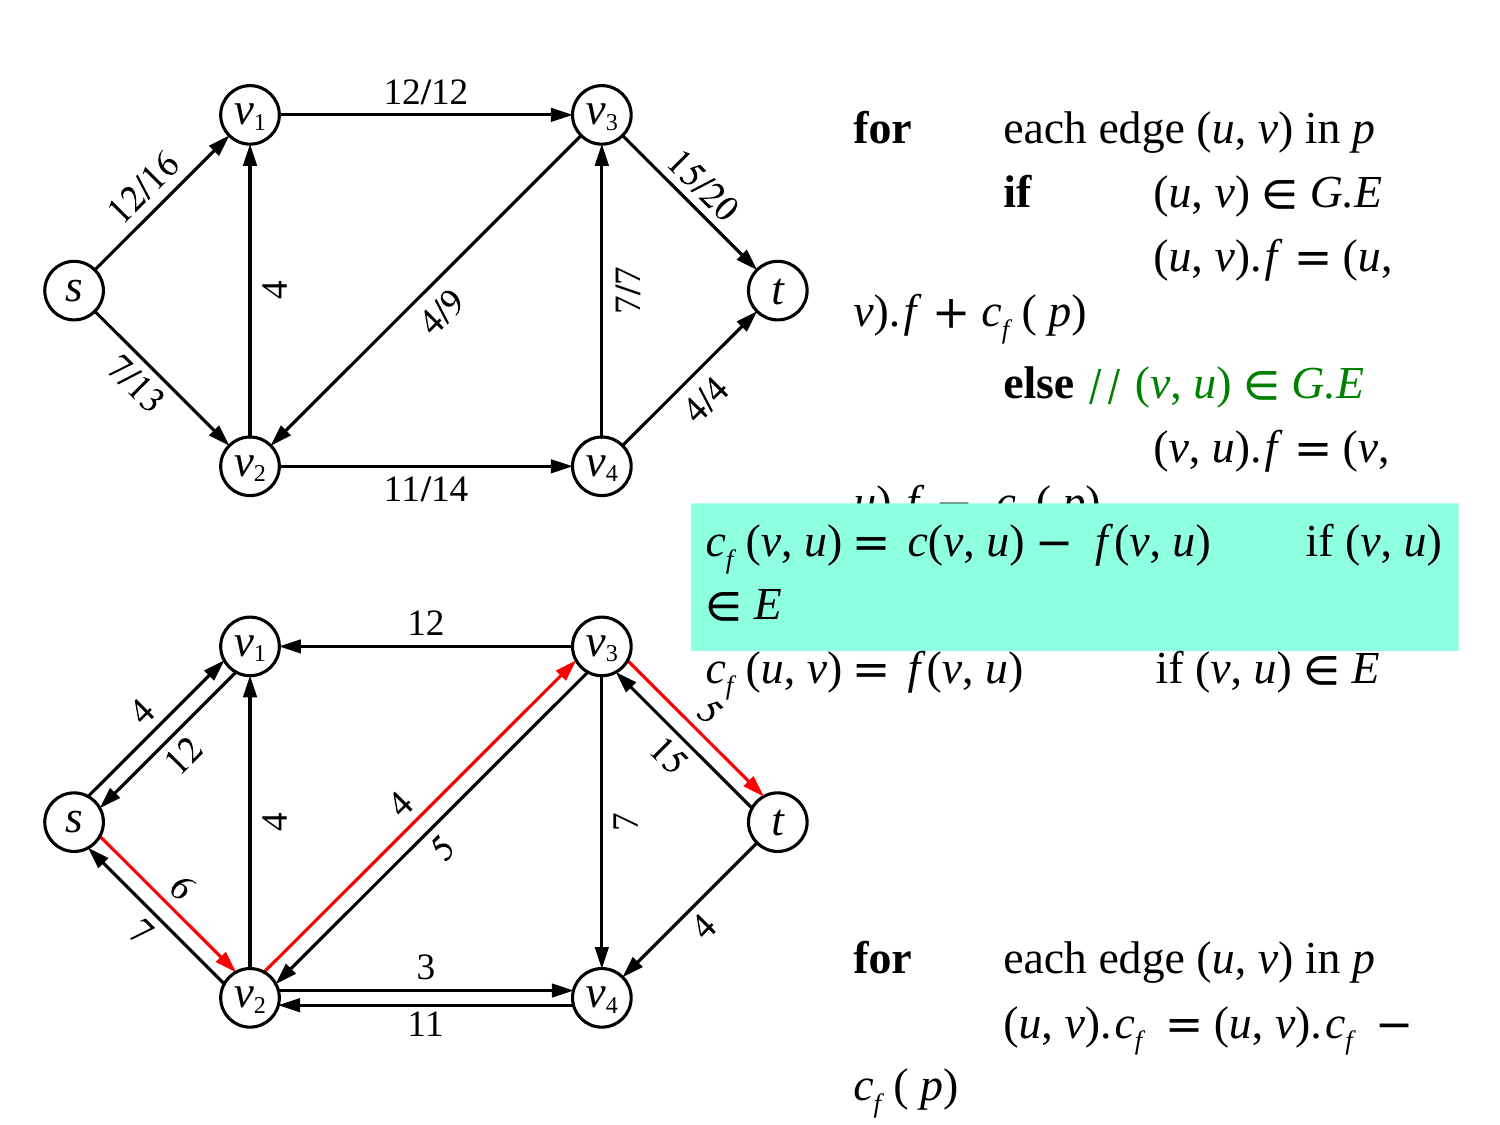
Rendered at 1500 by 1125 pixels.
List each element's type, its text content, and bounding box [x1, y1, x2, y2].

text_box cf(v, u) = c(v, u) − f(v, u) if (v, u) ∈ E cf(u, v) = f(v, u) if (v, u) ∈ E [690, 503, 1459, 651]
picture [41, 591, 810, 1065]
list for each edge (u, v) in p if (u, v) ∈ G.E (u, v).f = (u, v).f + cf( p) else // (v, u) ∈ G.E (v, u).f = (v, u).f − cf( p) for each edge (u, v) in p (u, v).cf = (u, v).cf − cf( p) (v, u).cf = (v, u).cf + cf( p) [838, 89, 1459, 503]
picture [41, 60, 810, 529]
list for each edge (u, v) in p if (u, v) ∈ G.E (u, v).f = (u, v).f + cf( p) else // (v, u) ∈ G.E (v, u).f = (v, u).f − cf( p) for each edge (u, v) in p (u, v).cf = (u, v).cf − cf( p) (v, u).cf = (v, u).cf + cf( p) [838, 651, 1459, 1036]
